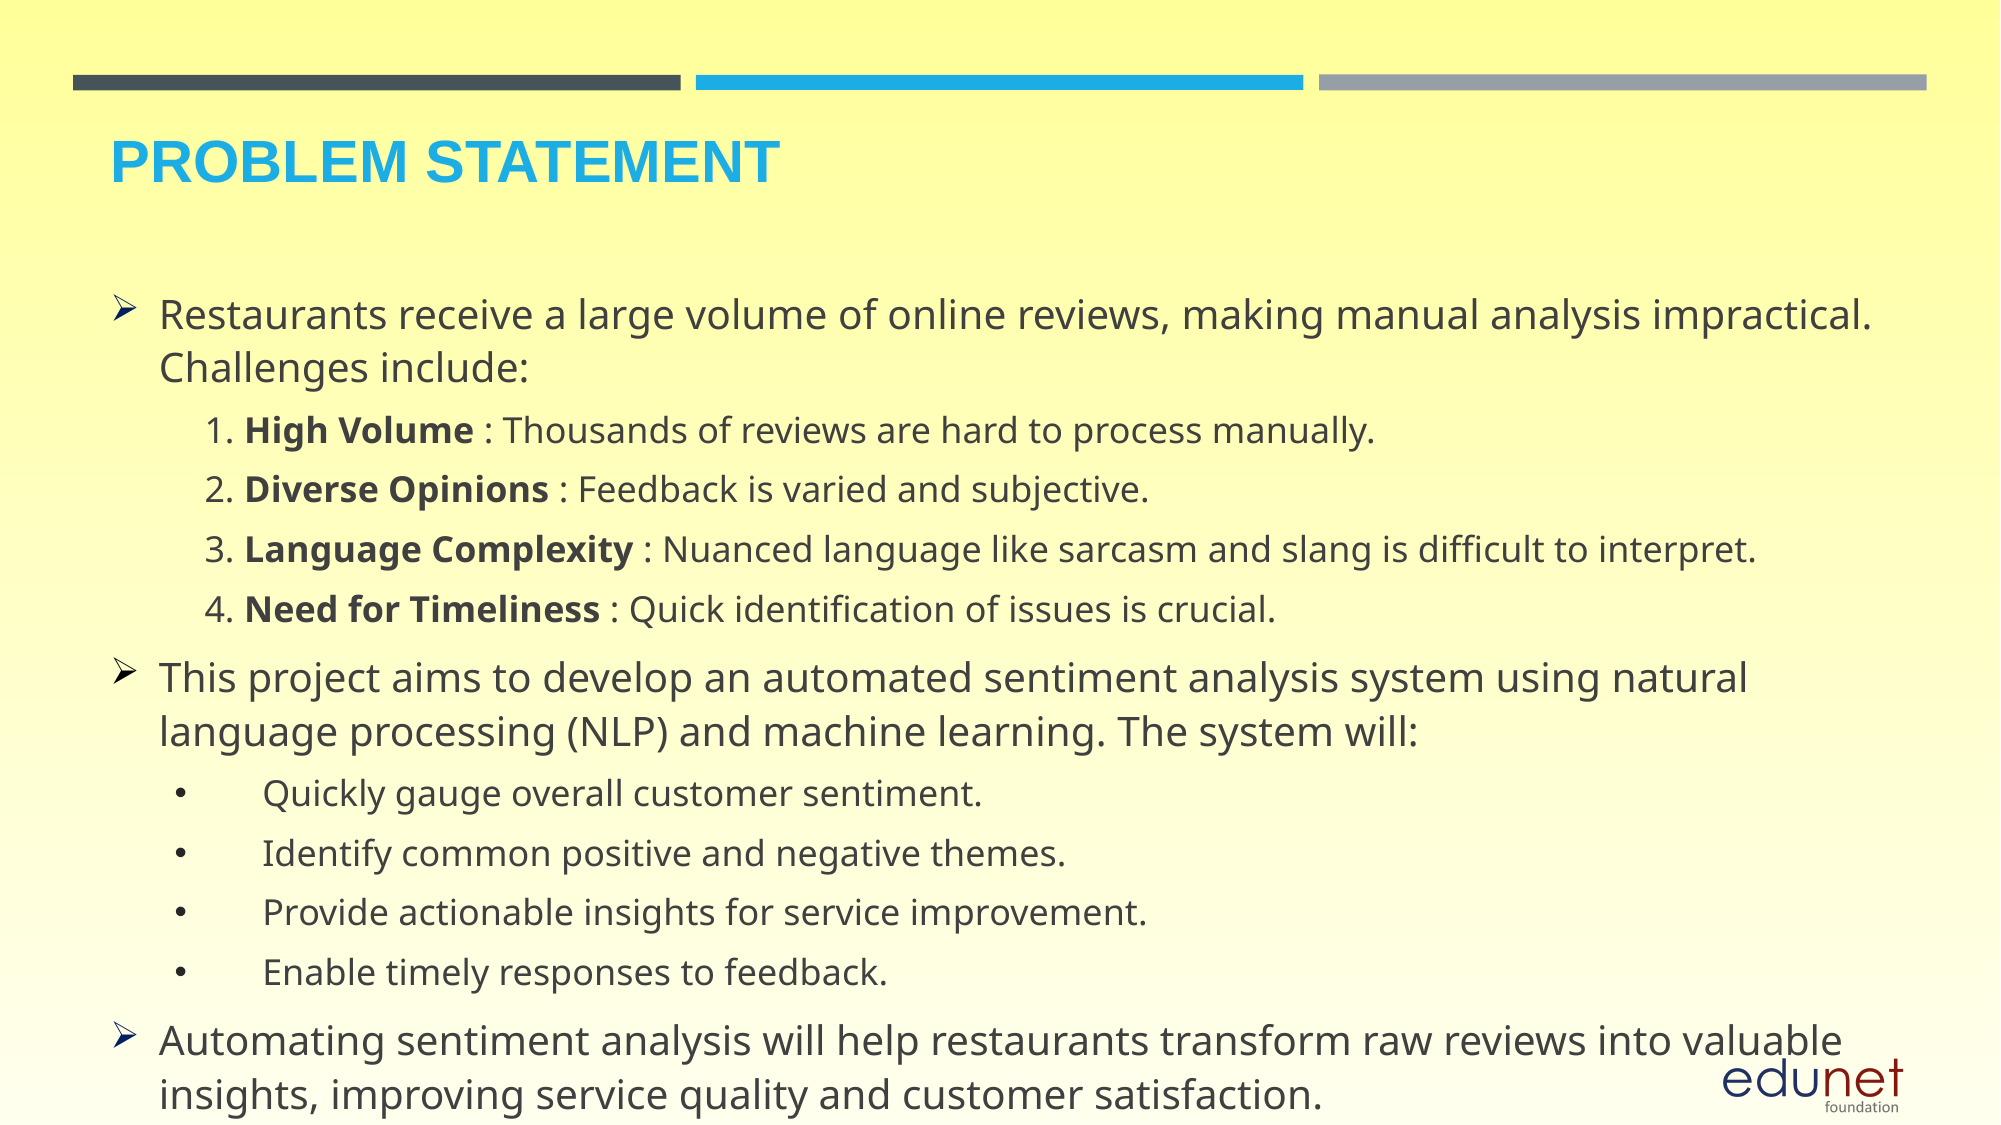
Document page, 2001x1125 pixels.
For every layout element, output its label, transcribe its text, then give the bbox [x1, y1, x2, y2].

title Problem Statement [95, 115, 1905, 203]
list Restaurants receive a large volume of online reviews, making manual analysis impractical. Challenges include: 1. High Volume : Thousands of reviews are hard to process manually. 2. Diverse Opinions : Feedback is varied and subjective. 3. Language Complexity : Nuanced language like sarcasm and slang is difficult to interpret. 4. Need for Timeliness : Quick identification of issues is crucial. This project aims to develop an automated sentiment analysis system using natural language processing (NLP) and machine learning. The system will: Quickly gauge overall customer sentiment. Identify common positive and negative themes. Provide actionable insights for service improvement. Enable timely responses to feedback. Automating sentiment analysis will help restaurants transform raw reviews into valuable insights, improving service quality and customer satisfaction. [95, 213, 1905, 1125]
